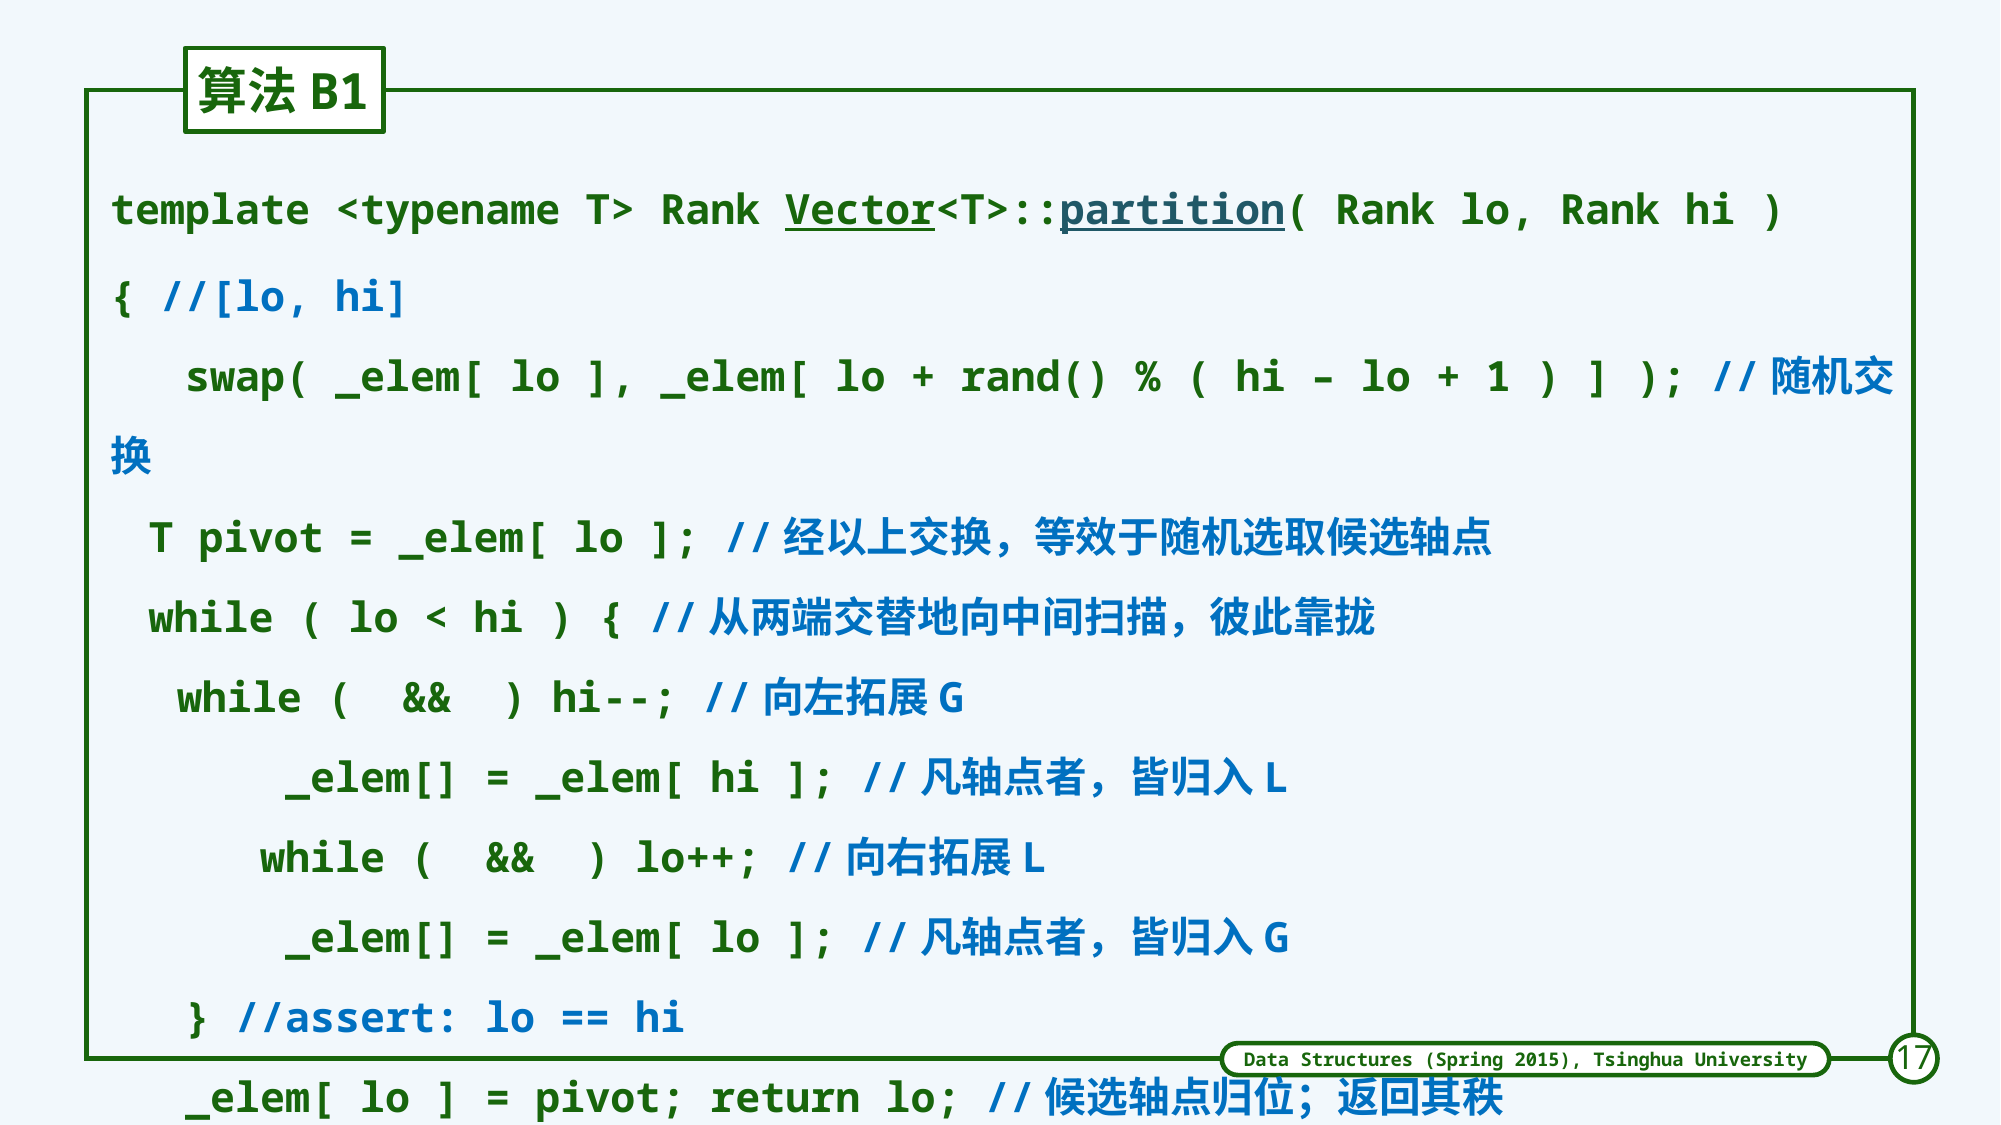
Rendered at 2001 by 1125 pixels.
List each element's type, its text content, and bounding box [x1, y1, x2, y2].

title 算法B1 [183, 46, 386, 134]
